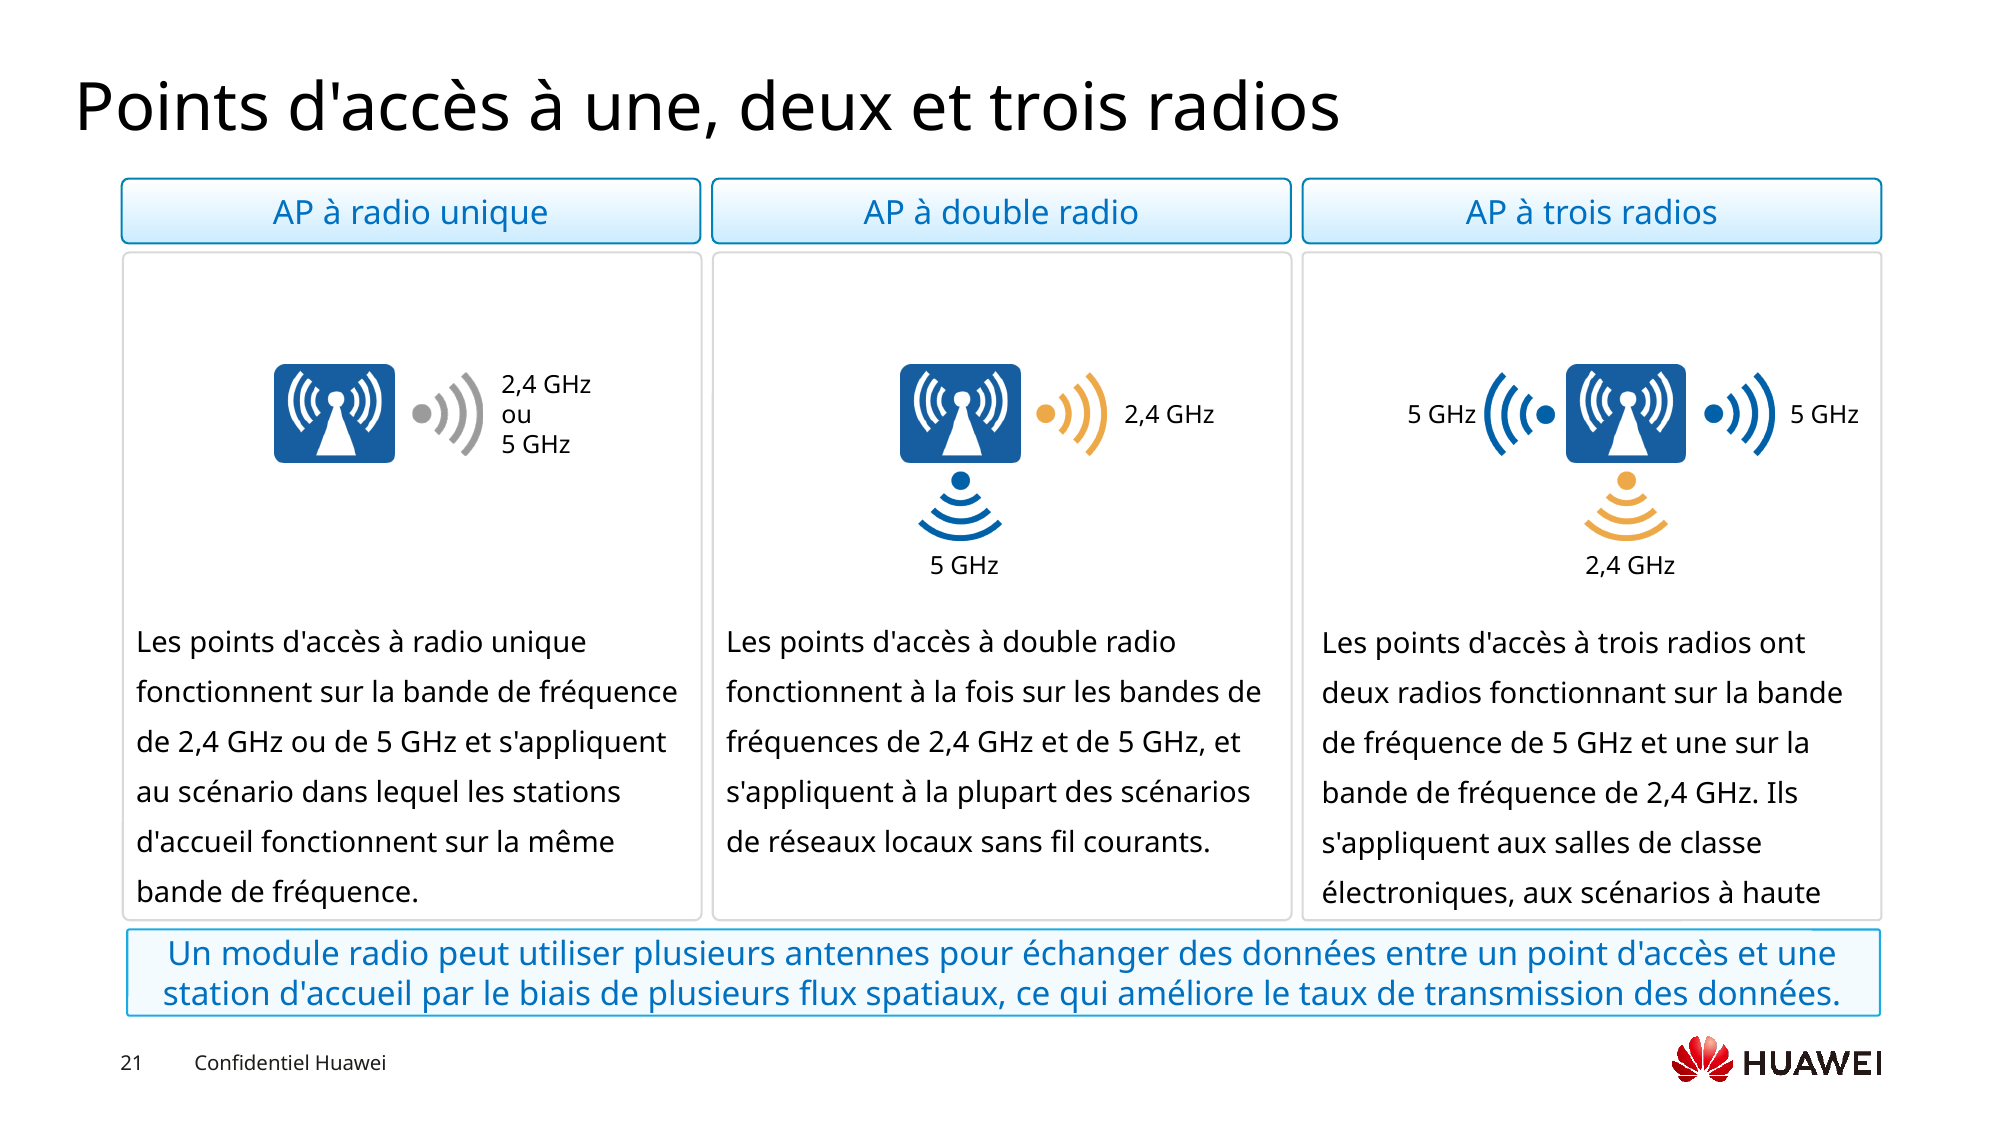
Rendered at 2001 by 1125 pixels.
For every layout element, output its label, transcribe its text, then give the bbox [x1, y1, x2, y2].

text_box [121, 251, 703, 922]
text_box 5 GHz [1781, 391, 1875, 436]
picture [900, 364, 1021, 463]
picture [405, 373, 489, 456]
picture [1477, 373, 1561, 456]
text_box 2,4 GHz ou 5 GHz [486, 360, 666, 466]
text_box [711, 251, 1293, 922]
text_box AP à trois radios [1301, 177, 1883, 245]
text_box 5 GHz [1392, 391, 1477, 436]
text_box AP à radio unique [120, 177, 702, 245]
text_box 5 GHz [915, 541, 1014, 587]
title Points d'accès à une, deux et trois radios [74, 73, 1928, 155]
picture [1029, 373, 1113, 456]
picture [1584, 471, 1668, 541]
text_box Les points d'accès à double radio fonctionnent à la fois sur les bandes de fréquences de 2,4 GHz et de 5 GHz, et s'appliquent à la plupart des scénarios de réseaux locaux sans fil courants. [712, 601, 1291, 865]
picture [918, 471, 1002, 541]
text_box [1301, 251, 1883, 922]
text_box 2,4 GHz [1113, 391, 1230, 436]
picture [274, 364, 395, 463]
text_box Les points d'accès à trois radios ont deux radios fonctionnant sur la bande de fréquence de 5 GHz et une sur la bande de fréquence de 2,4 GHz. Ils s'appliquent aux salles de classe électroniques, aux scénarios à haute densité, ainsi qu'aux centres commerciaux et aux supermarchés. [1306, 601, 1882, 1017]
text_box Un module radio peut utiliser plusieurs antennes pour échanger des données entre un point d'accès et une station d'accueil par le biais de plusieurs flux spatiaux, ce qui améliore le taux de transmission des données. [127, 929, 1880, 1016]
picture [1566, 364, 1686, 463]
picture [1697, 373, 1781, 456]
text_box 2,4 GHz [1570, 541, 1691, 587]
text_box AP à double radio [711, 177, 1292, 245]
picture [1672, 1036, 1881, 1082]
